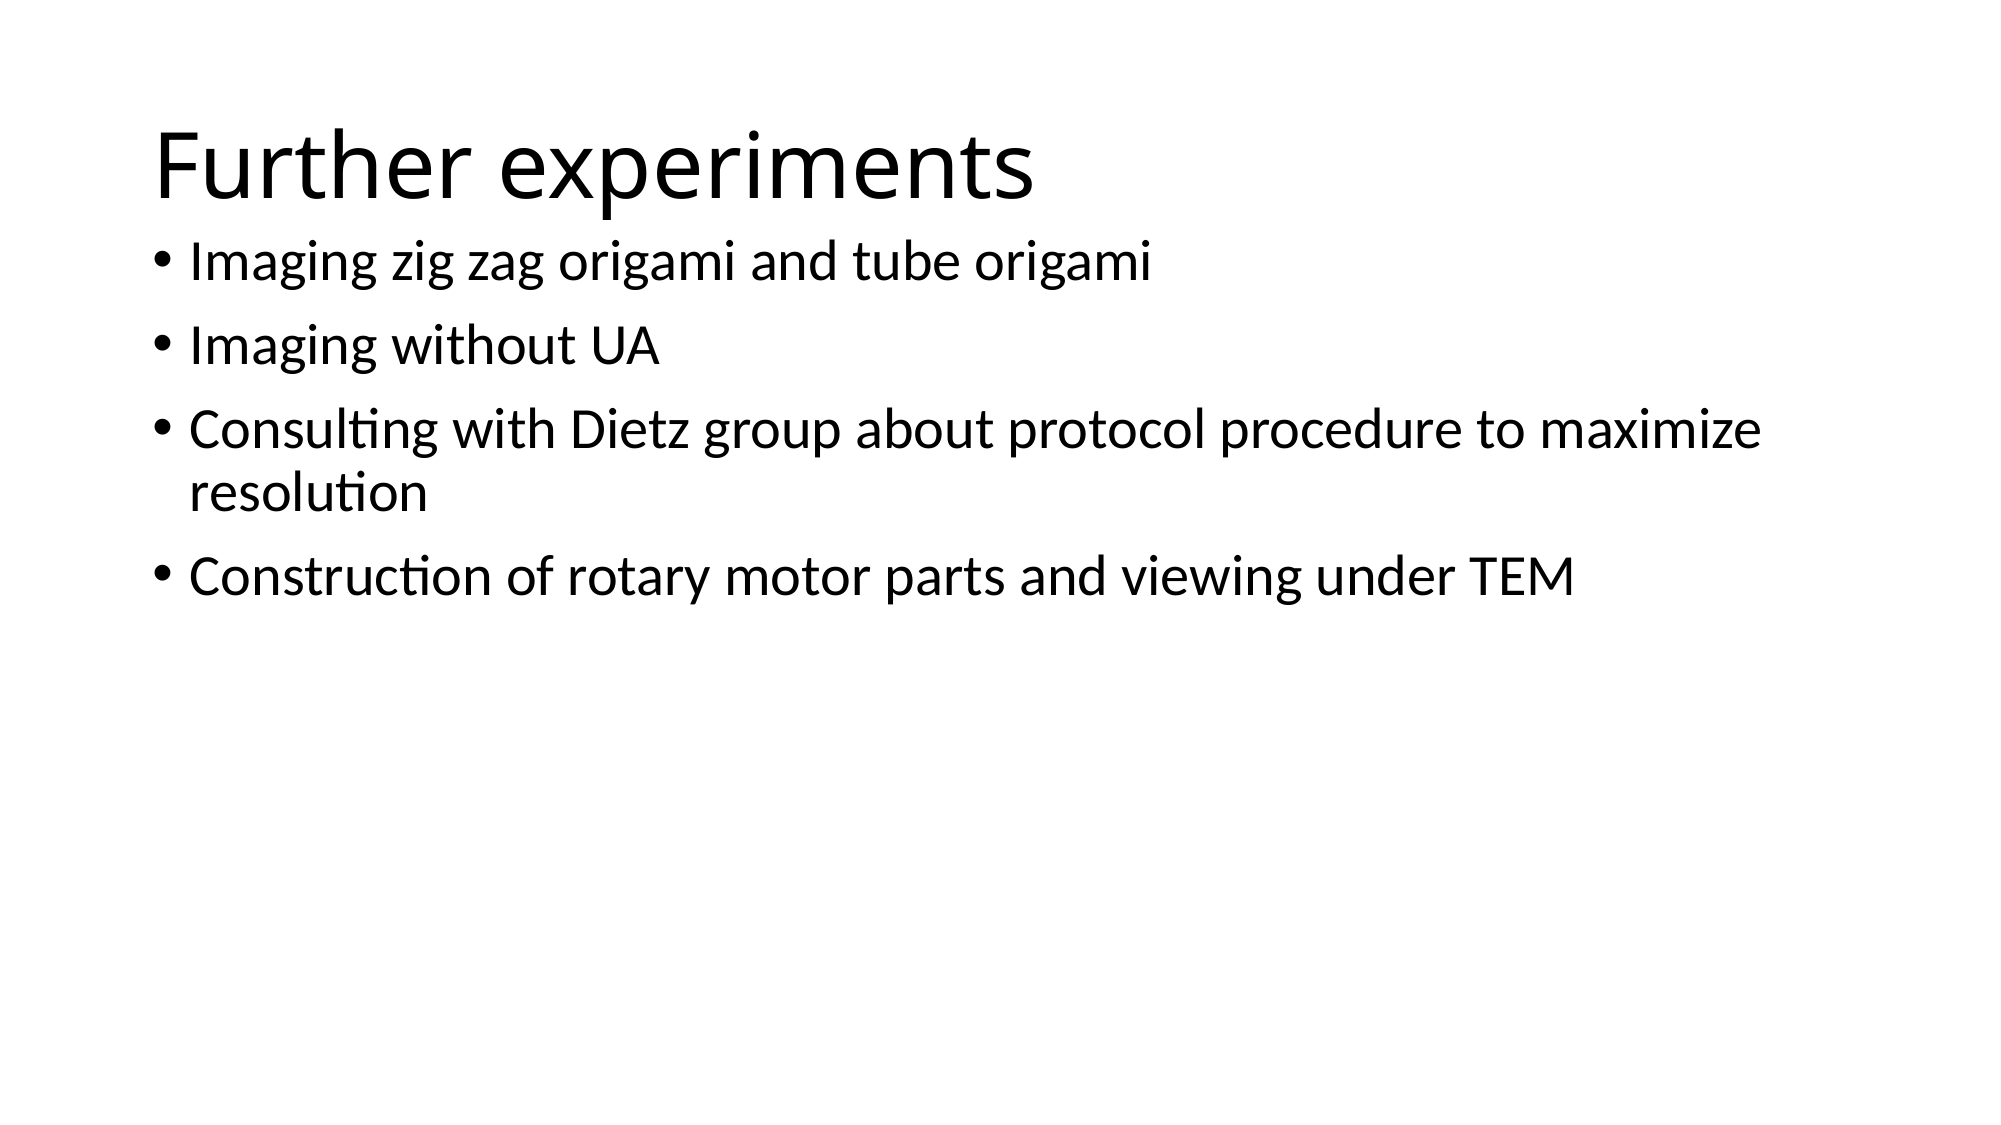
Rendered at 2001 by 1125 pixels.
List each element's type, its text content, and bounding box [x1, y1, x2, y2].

list Imaging zig zag origami and tube origami Imaging without UA Consulting with Dietz group about protocol procedure to maximize resolution Construction of rotary motor parts and viewing under TEM [137, 223, 1863, 1014]
title Further experiments [137, 59, 1863, 223]
